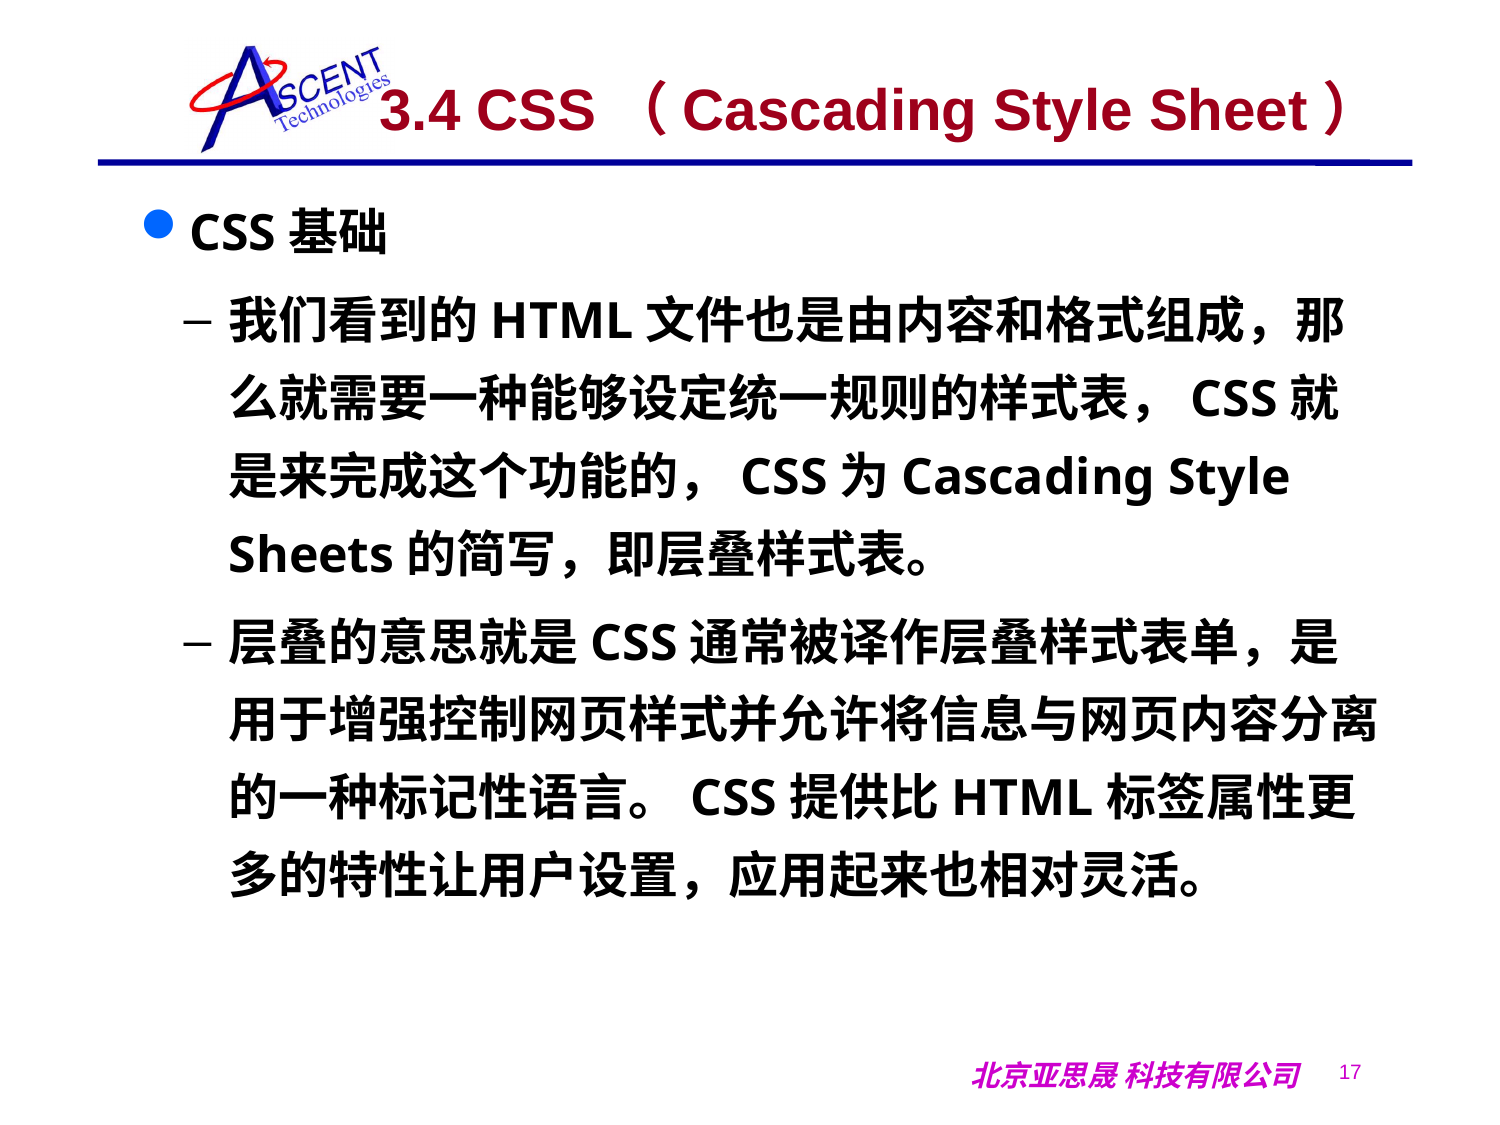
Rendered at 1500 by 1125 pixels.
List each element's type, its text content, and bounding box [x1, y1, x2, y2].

title 3.4 CSS（Cascading Style Sheet） [362, 37, 1398, 150]
picture [184, 37, 395, 154]
text_box CSS基础 我们看到的HTML文件也是由内容和格式组成，那么就需要一种能够设定统一规则的样式表，CSS就是来完成这个功能的，CSS为Cascading Style Sheets的简写，即层叠样式表。 层叠的意思就是CSS通常被译作层叠样式表单，是用于增强控制网页样式并允许将信息与网页内容分离的一种标记性语言。CSS提供比HTML标签属性更多的特性让用户设置，应用起来也相对灵活。 [124, 174, 1400, 850]
